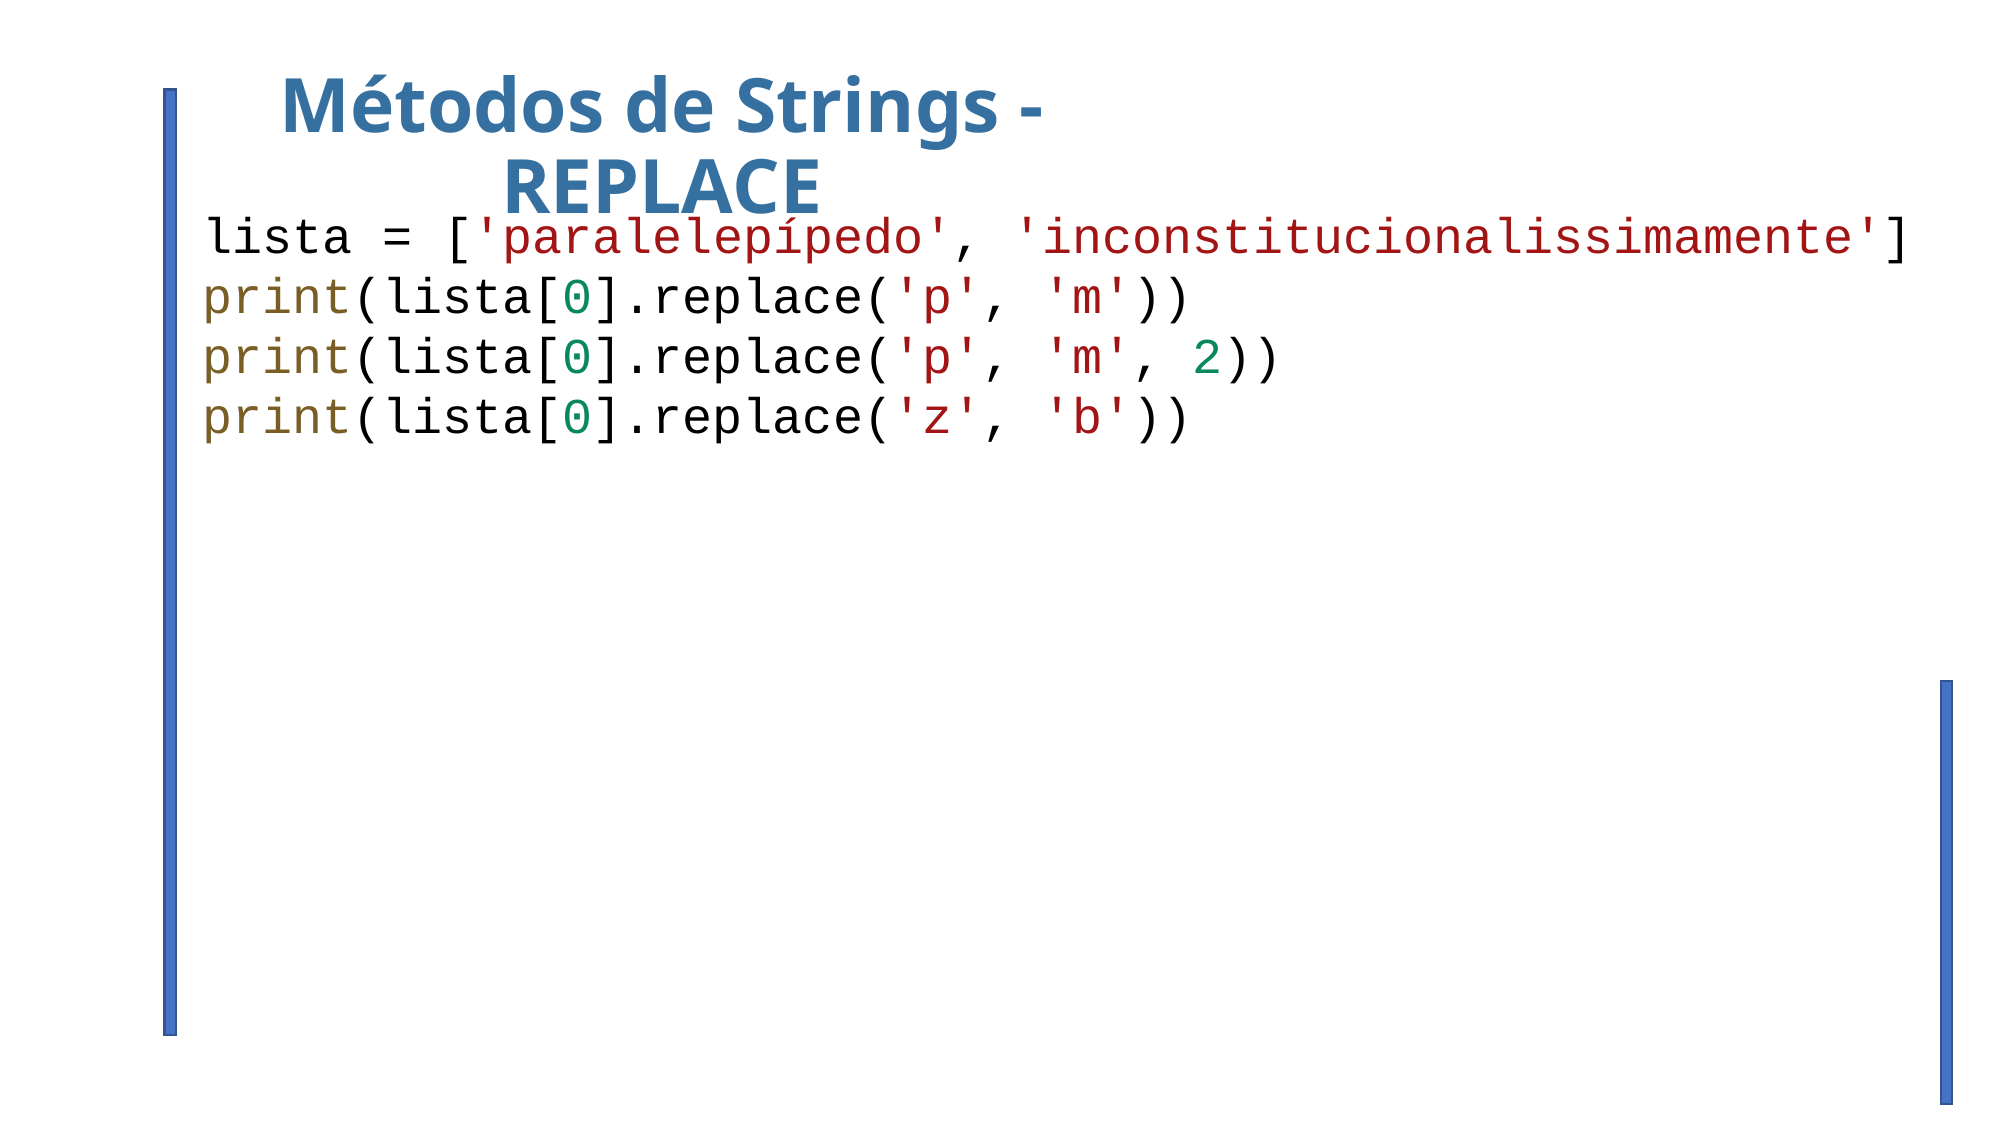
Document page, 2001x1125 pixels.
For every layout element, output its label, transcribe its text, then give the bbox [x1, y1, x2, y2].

text_box [163, 88, 177, 1036]
text_box lista = ['paralelepípedo', 'inconstitucionalissimamente'] print(lista[0].replace('p', 'm')) print(lista[0].replace('p', 'm', 2)) print(lista[0].replace('z', 'b')) [188, 196, 1941, 452]
text_box [1940, 680, 1953, 1105]
text_box Métodos de Strings - REPLACE [176, 79, 1148, 219]
